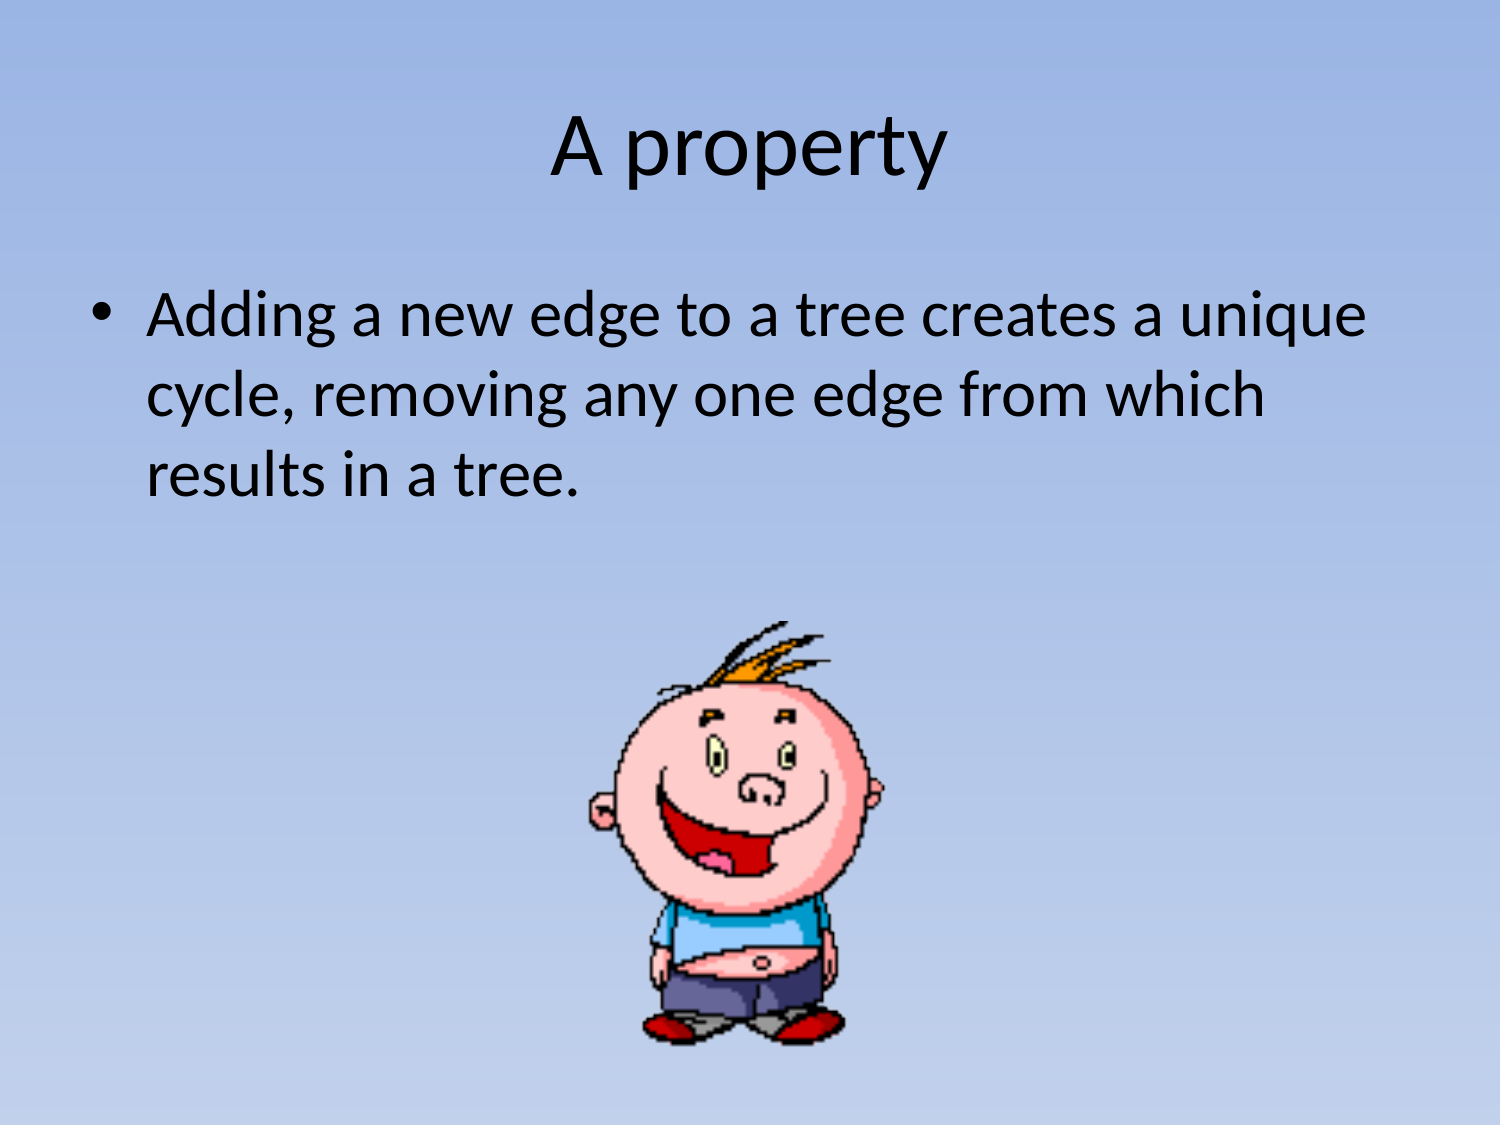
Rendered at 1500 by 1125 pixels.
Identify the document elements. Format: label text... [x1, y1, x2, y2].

list Adding a new edge to a tree creates a unique cycle, removing any one edge from which results in a tree. [74, 262, 1426, 1006]
title A property [74, 44, 1426, 233]
picture [560, 621, 951, 1062]
